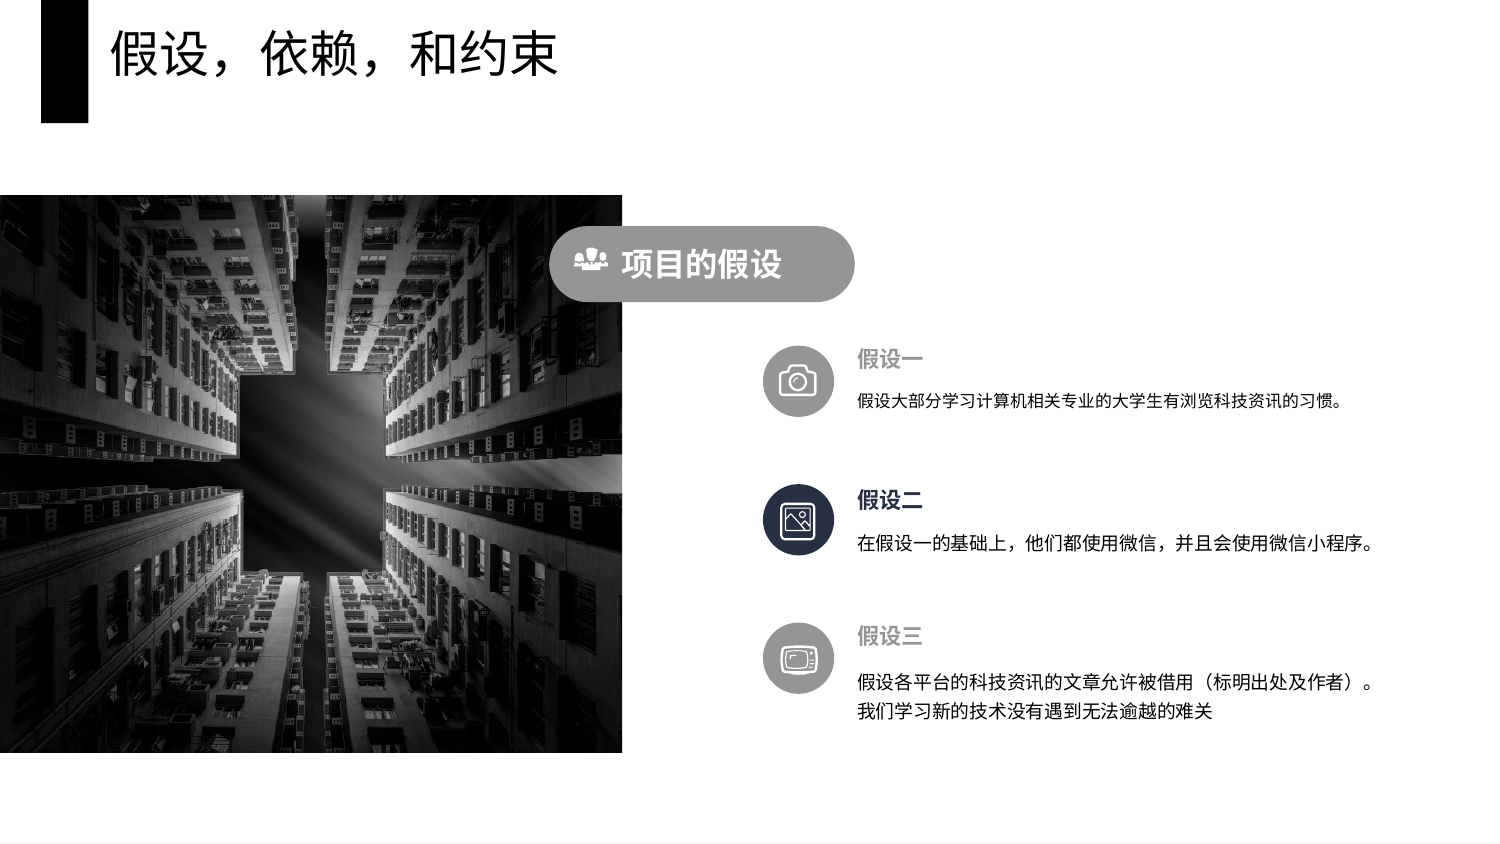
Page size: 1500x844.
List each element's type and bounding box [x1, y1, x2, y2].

text_box [0, 195, 1412, 753]
text_box [41, 0, 583, 124]
